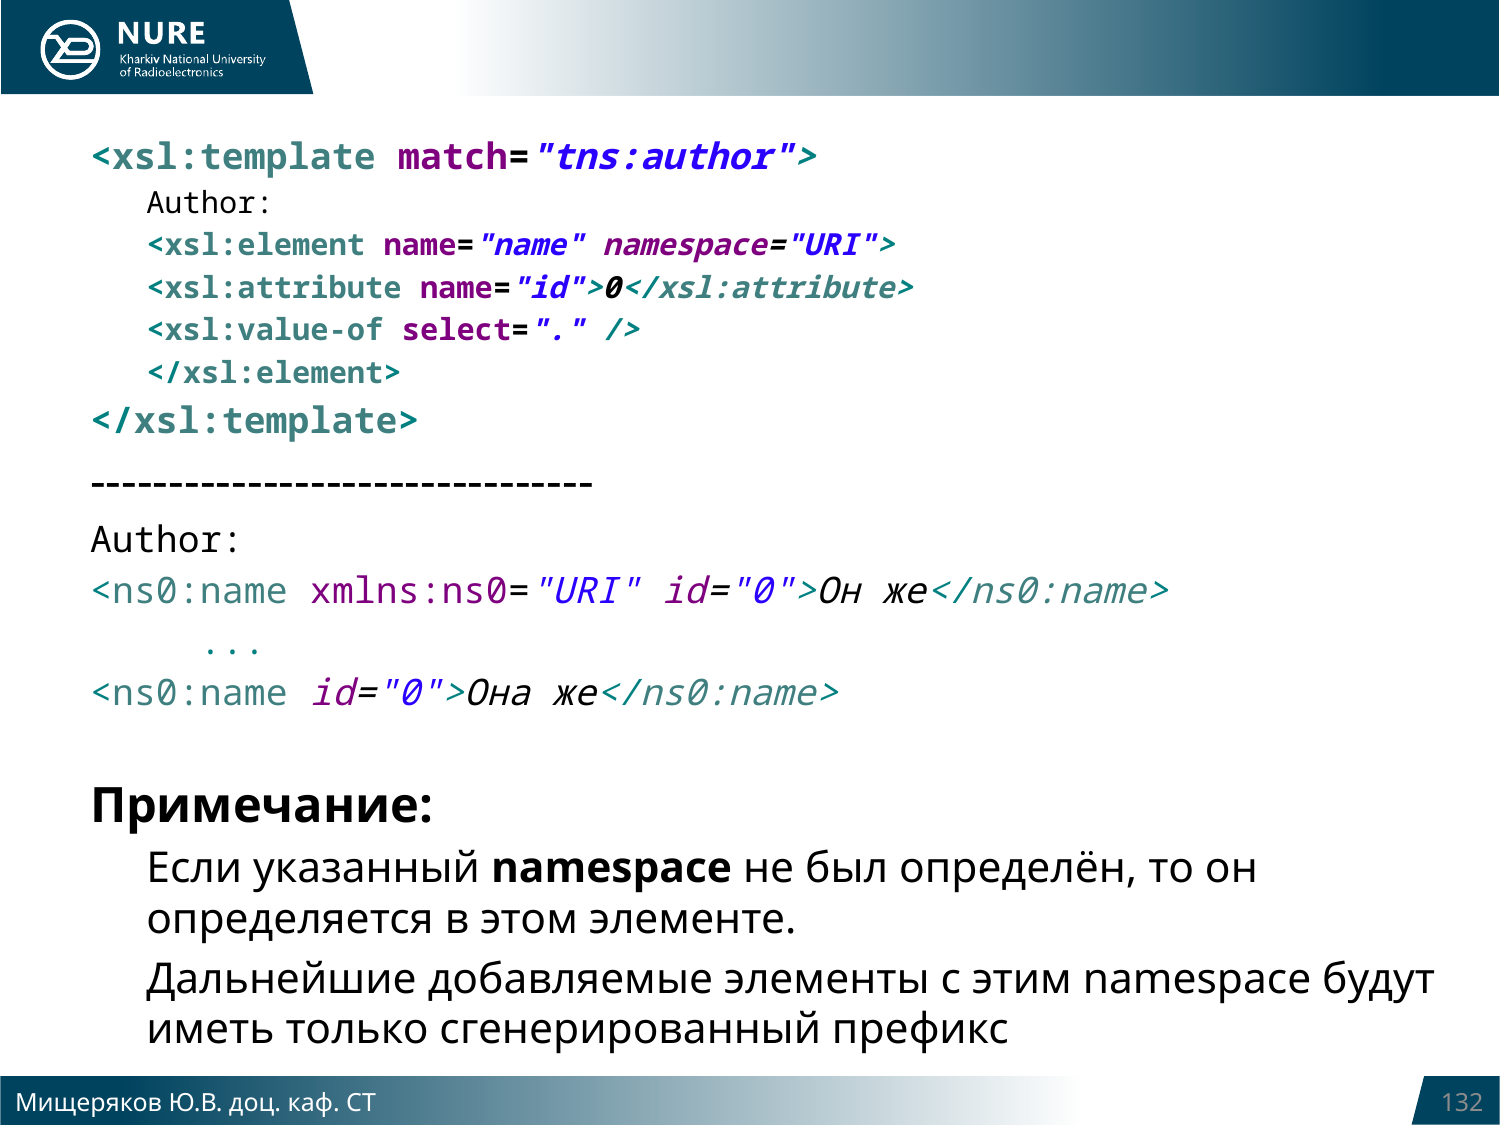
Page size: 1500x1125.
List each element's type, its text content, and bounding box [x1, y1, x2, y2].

list <xsl:template match="tns:author"> Author: <xsl:element name="name" namespace="URI"> <xsl:attribute name="id">0</xsl:attribute> <xsl:value-of select="." /> </xsl:element> </xsl:template> -------------------------------- Author: <ns0:name xmlns:ns0="URI" id="0">Он же</ns0:name> ... <ns0:name id="0">Она же</ns0:name> Примечание: Если указанный namespace не был определён, то он определяется в этом элементе. Дальнейшие добавляемые элементы с этим namespace будут иметь только сгенерированный префикс [75, 125, 1459, 1062]
slide_number 132 [1396, 1082, 1499, 1125]
footer Мищеряков Ю.В. доц. каф. СТ [0, 1082, 963, 1125]
